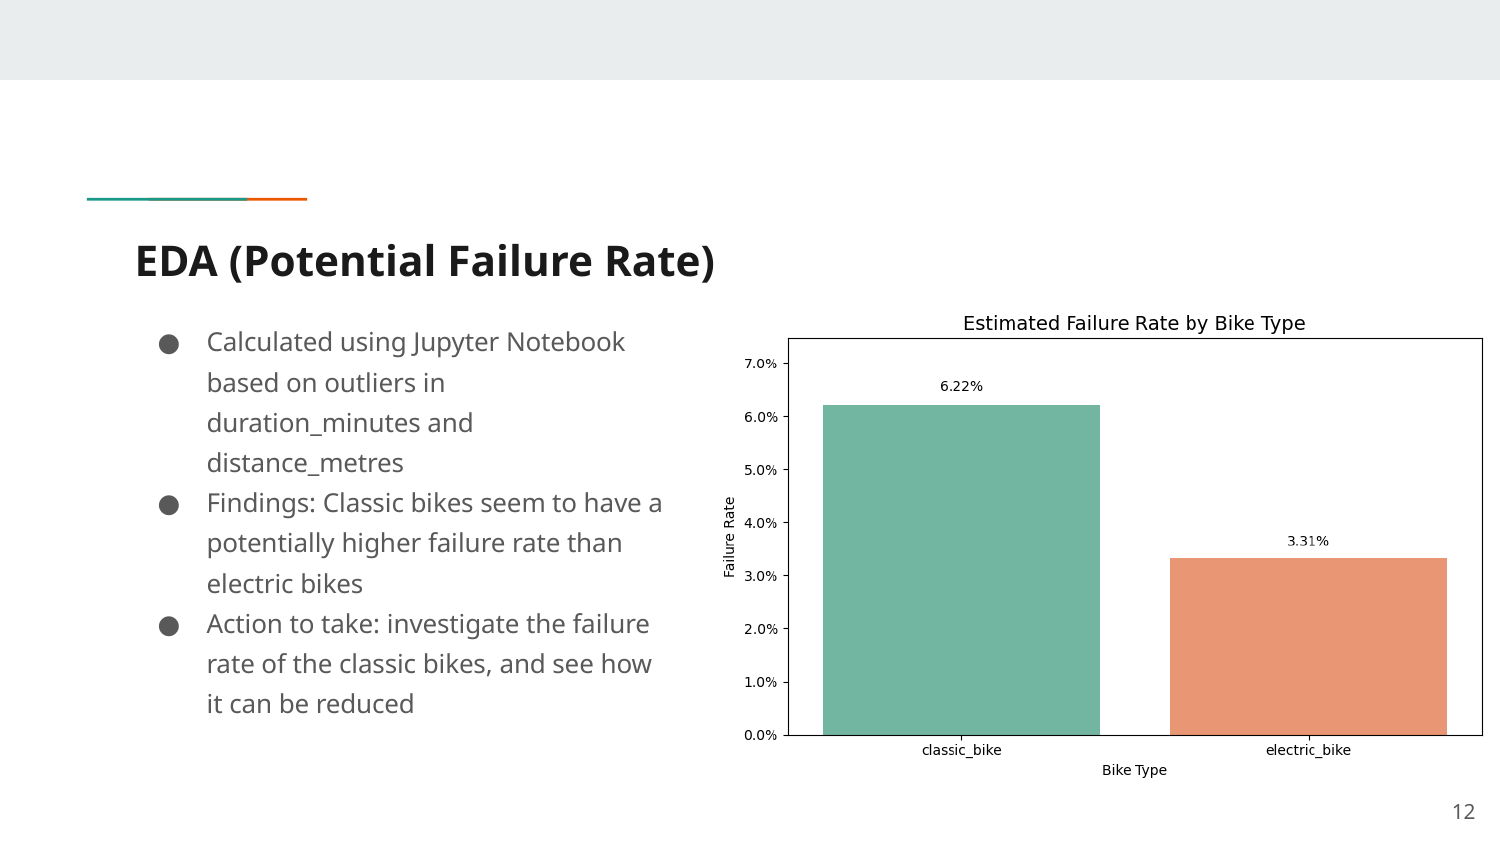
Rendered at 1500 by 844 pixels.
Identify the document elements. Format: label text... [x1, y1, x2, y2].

slide_number ‹#› [1400, 793, 1491, 844]
list Calculated using Jupyter Notebook based on outliers in duration_minutes and distance_metres Findings: Classic bikes seem to have a potentially higher failure rate than electric bikes Action to take: investigate the failure rate of the classic bikes, and see how it can be reduced [119, 304, 679, 742]
title EDA (Potential Failure Rate) [119, 216, 1381, 305]
picture [713, 305, 1491, 788]
